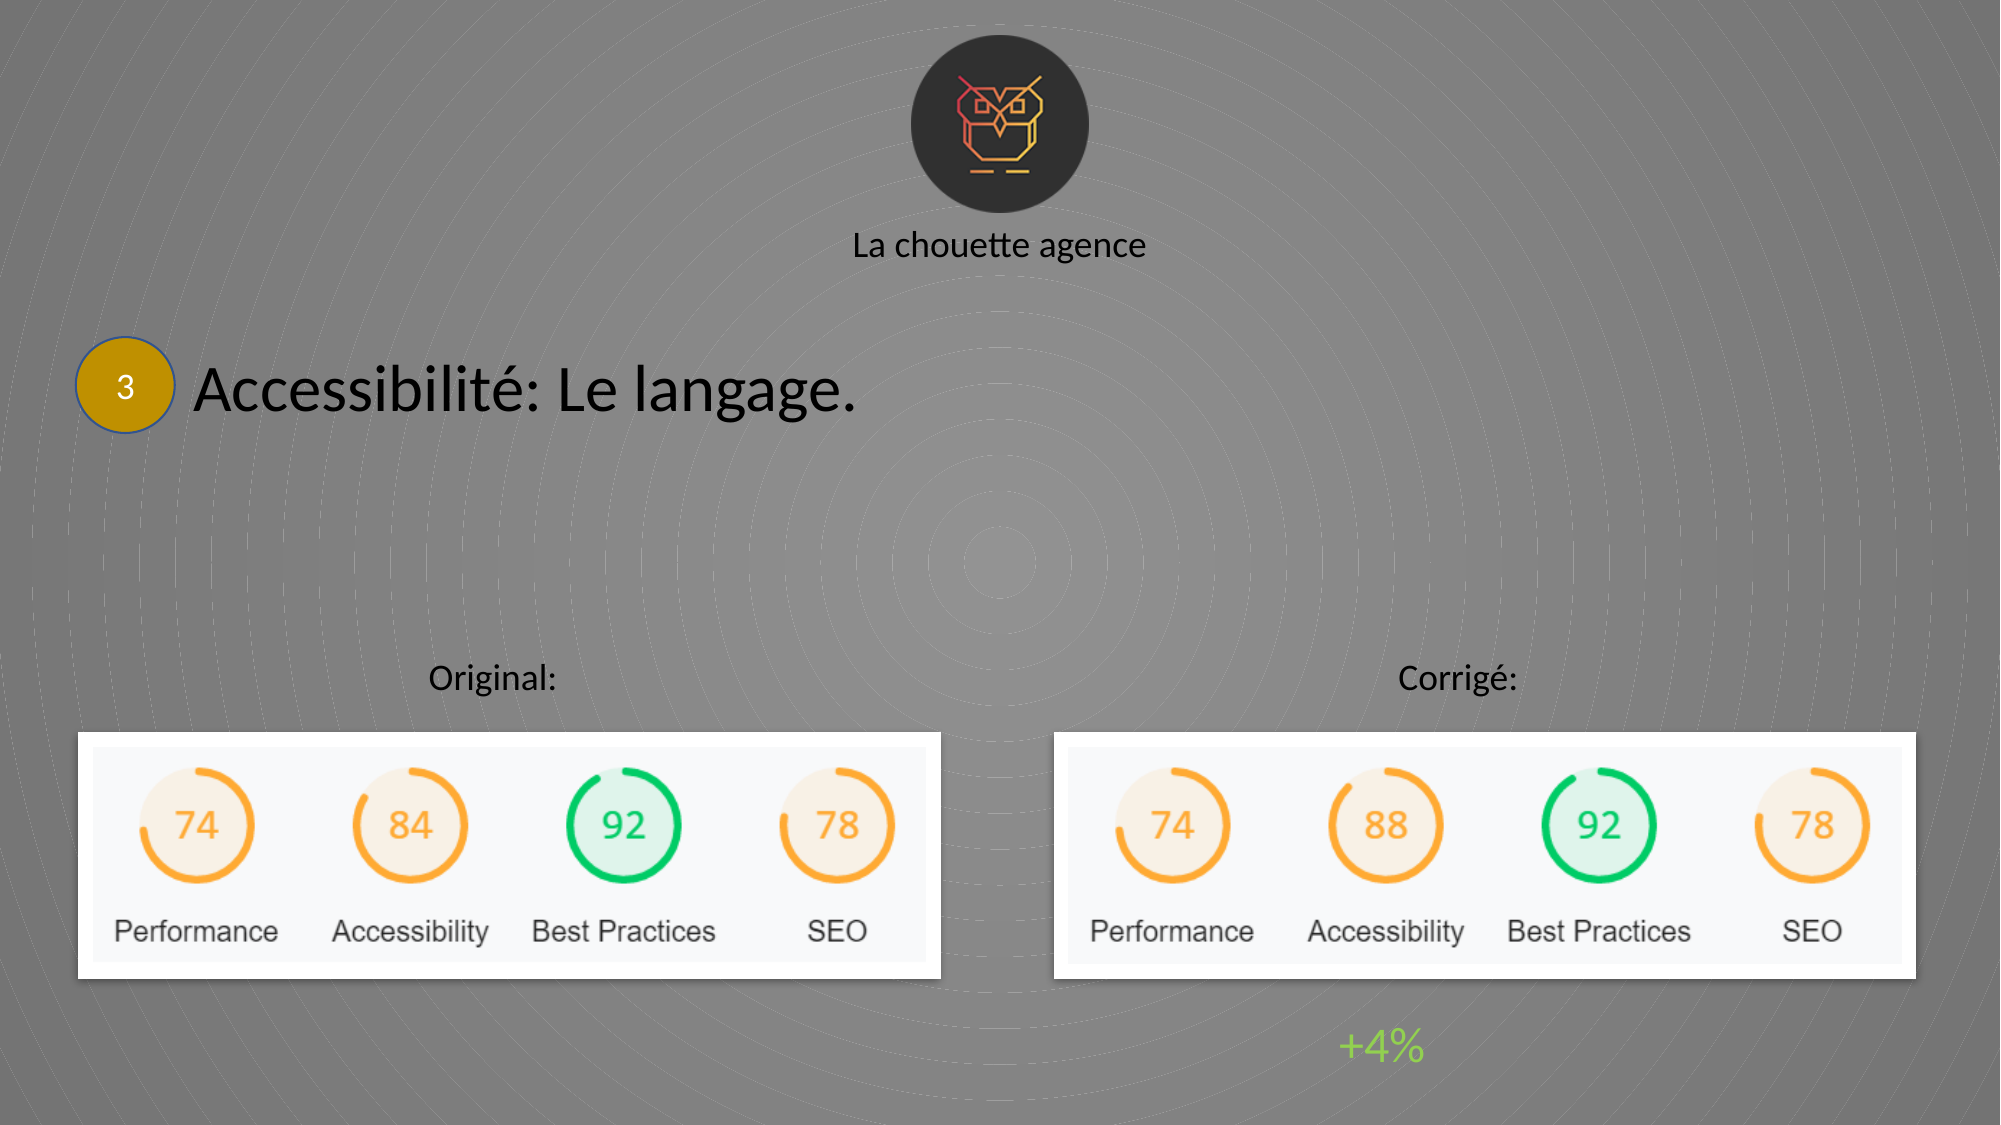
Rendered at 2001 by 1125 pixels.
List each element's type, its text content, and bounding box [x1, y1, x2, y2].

text_box Corrigé: [1383, 645, 1534, 706]
text_box Original: [413, 645, 573, 706]
picture [92, 746, 927, 965]
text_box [835, 35, 1165, 274]
text_box 3 [74, 336, 176, 435]
text_box +4% [1324, 1005, 1441, 1080]
picture [1068, 746, 1902, 965]
text_box Accessibilité: Le langage. [178, 337, 874, 432]
